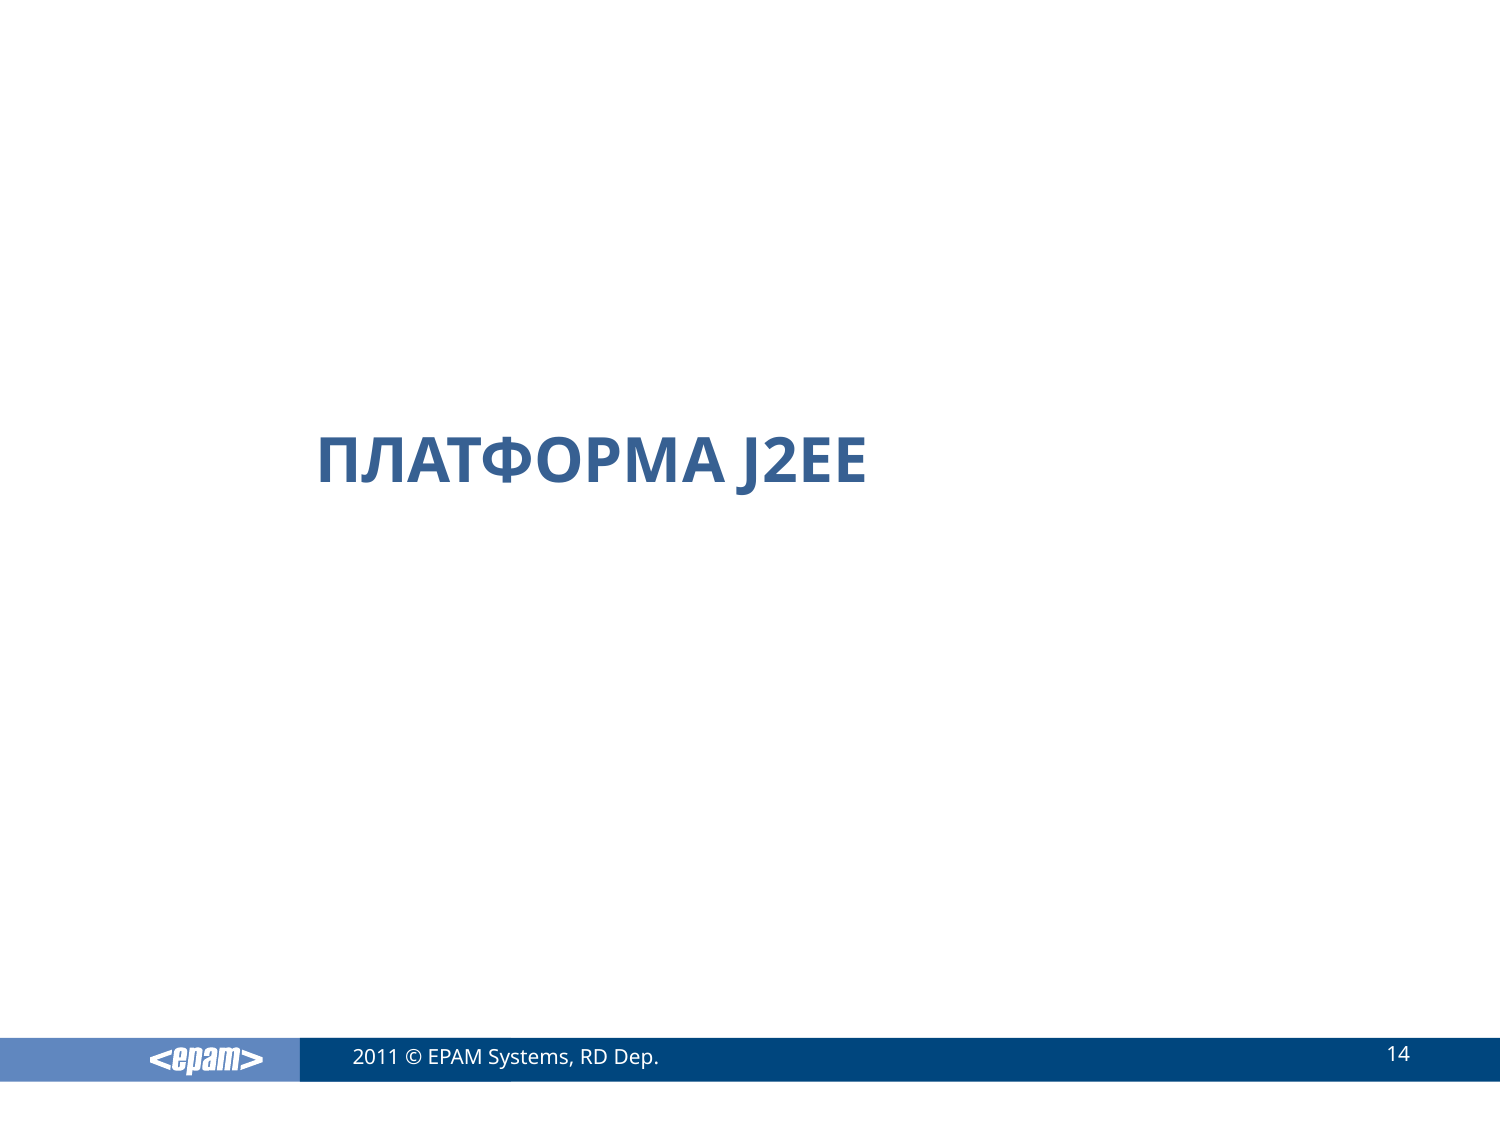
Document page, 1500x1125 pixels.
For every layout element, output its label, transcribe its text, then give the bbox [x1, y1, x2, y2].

footer 2011 © EPAM Systems, RD Dep. [337, 1028, 738, 1088]
slide_number 14 [1262, 1025, 1425, 1085]
title Платформа J2EE [300, 412, 1350, 649]
